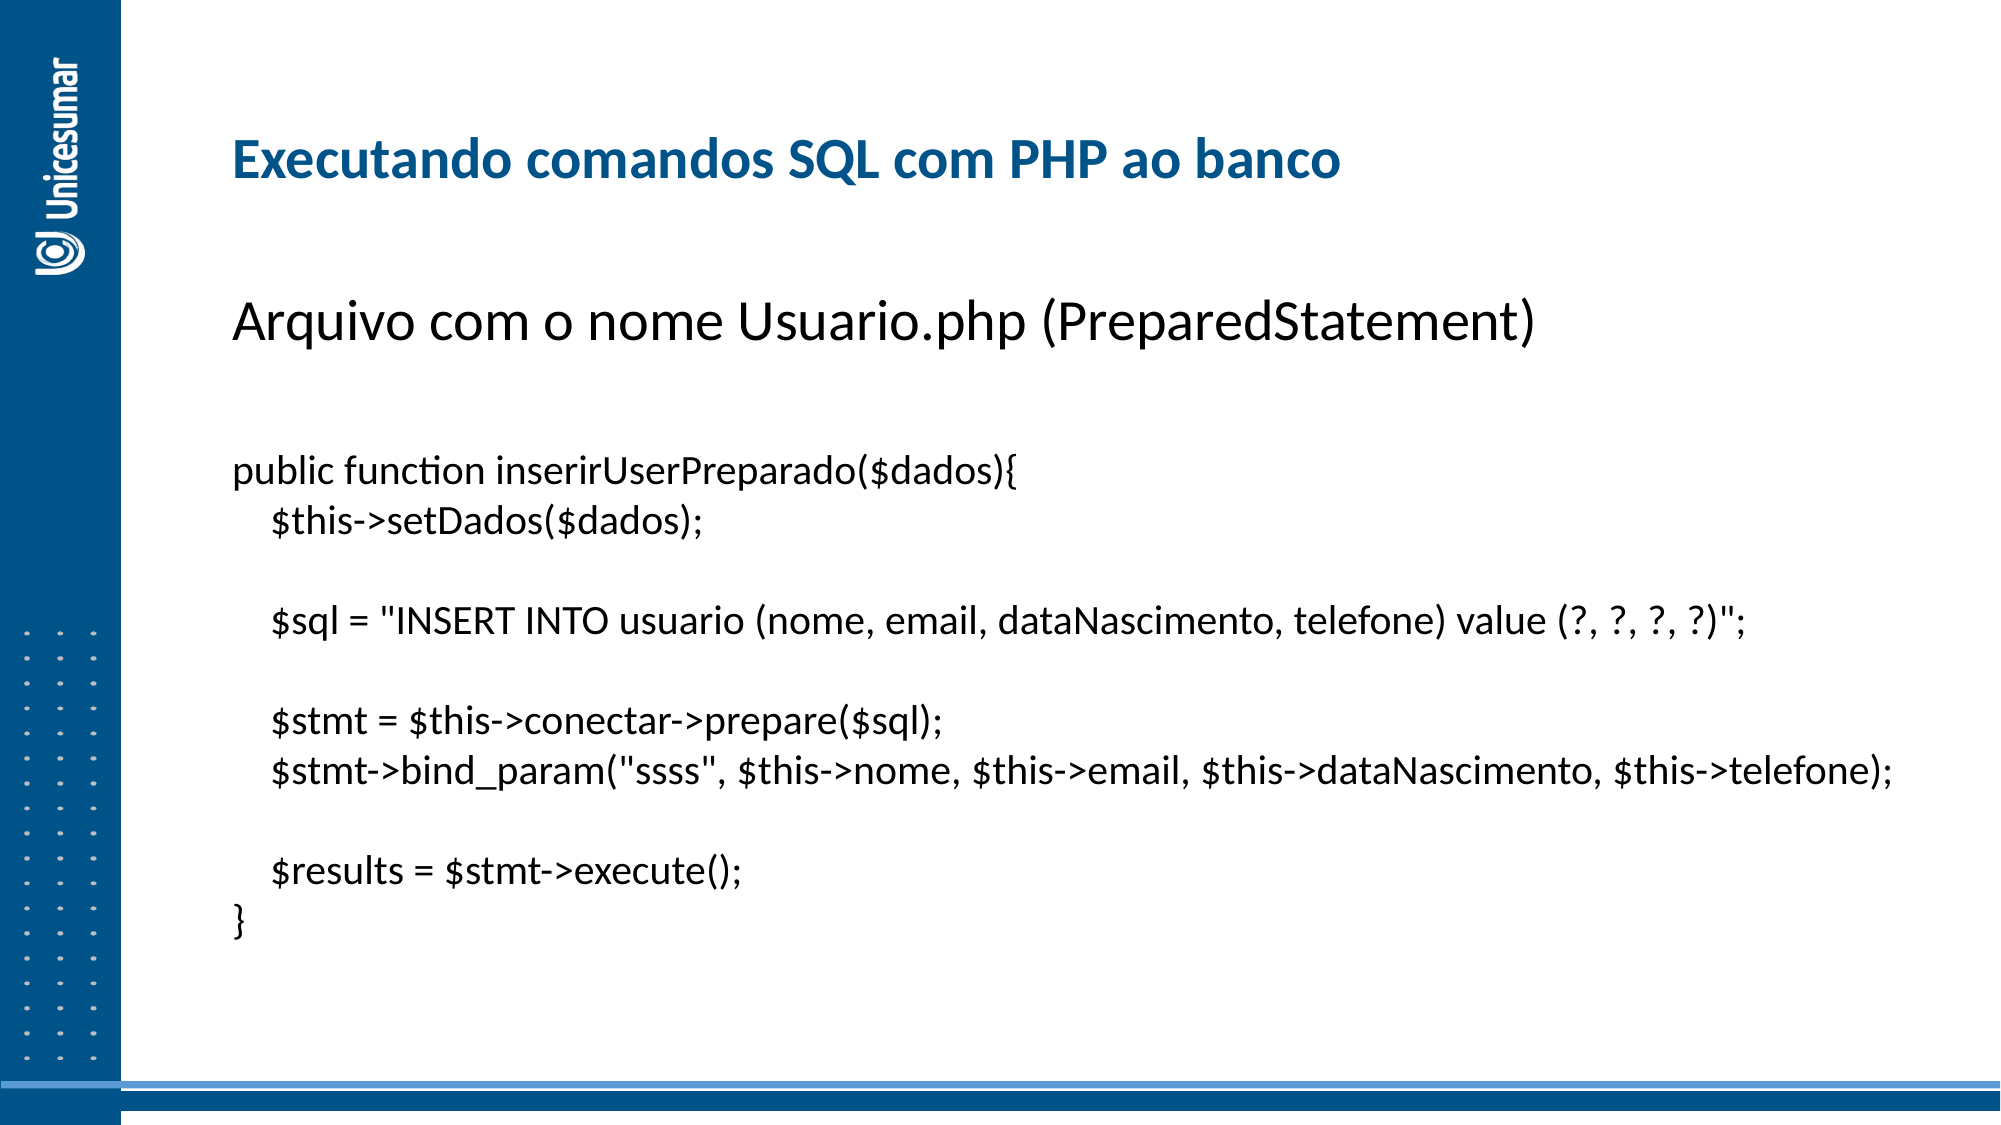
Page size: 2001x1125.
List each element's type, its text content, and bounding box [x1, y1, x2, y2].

list Executando comandos SQL com PHP ao banco [217, 81, 1945, 237]
picture [24, 631, 111, 1060]
list Arquivo com o nome Usuario.php (PreparedStatement) public function inserirUserPreparado($dados){ $this->setDados($dados); $sql = "INSERT INTO usuario (nome, email, dataNascimento, telefone) value (?, ?, ?, ?)"; $stmt = $this->conectar->prepare($sql); $stmt->bind_param("ssss", $this->nome, $this->email, $this->dataNascimento, $this->telefone); $results = $stmt->execute(); } [217, 274, 1945, 969]
picture [36, 58, 85, 275]
